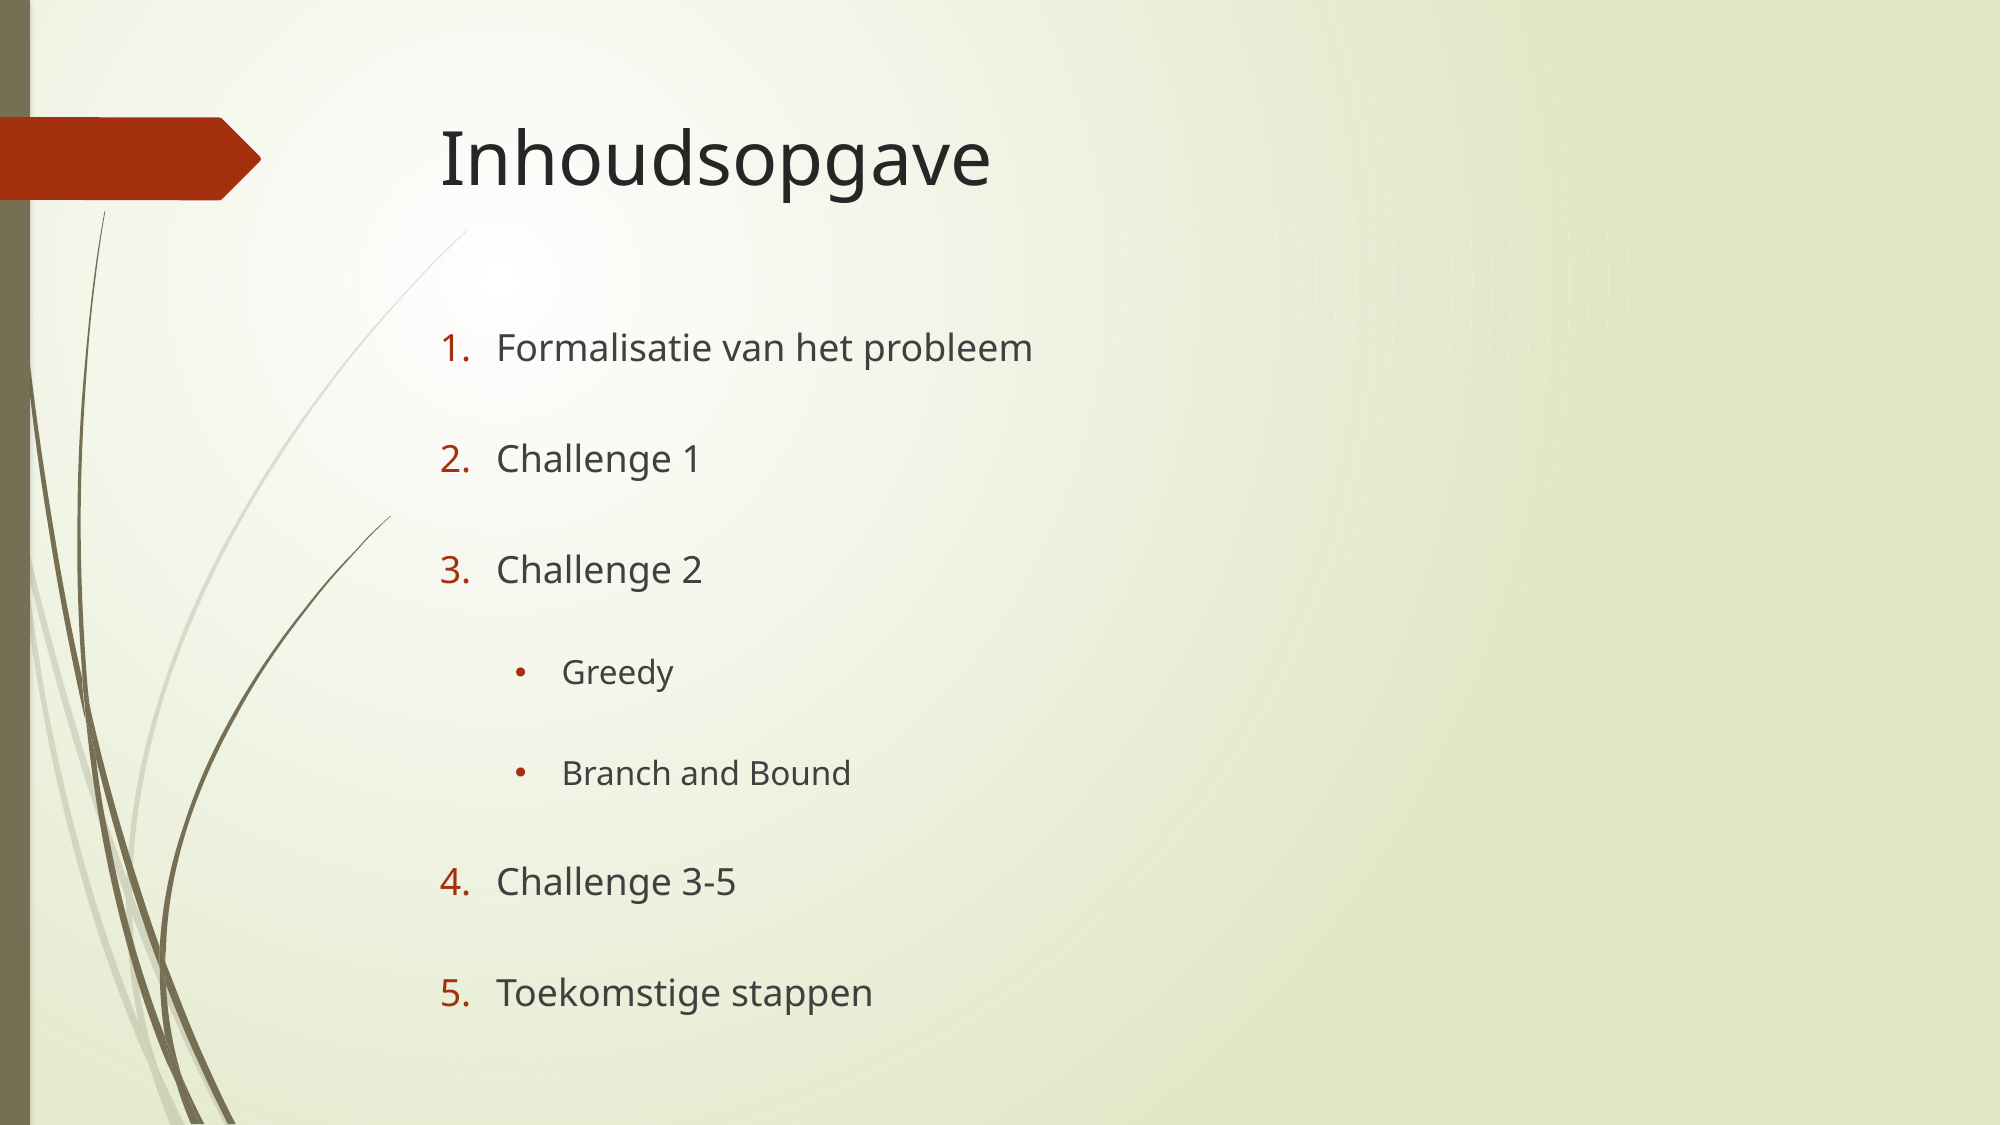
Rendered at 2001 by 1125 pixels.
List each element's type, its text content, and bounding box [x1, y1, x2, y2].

list Formalisatie van het probleem Challenge 1 Challenge 2 Greedy Branch and Bound Challenge 3-5 Toekomstige stappen [424, 271, 1957, 1025]
title Inhoudsopgave [425, 102, 1888, 271]
